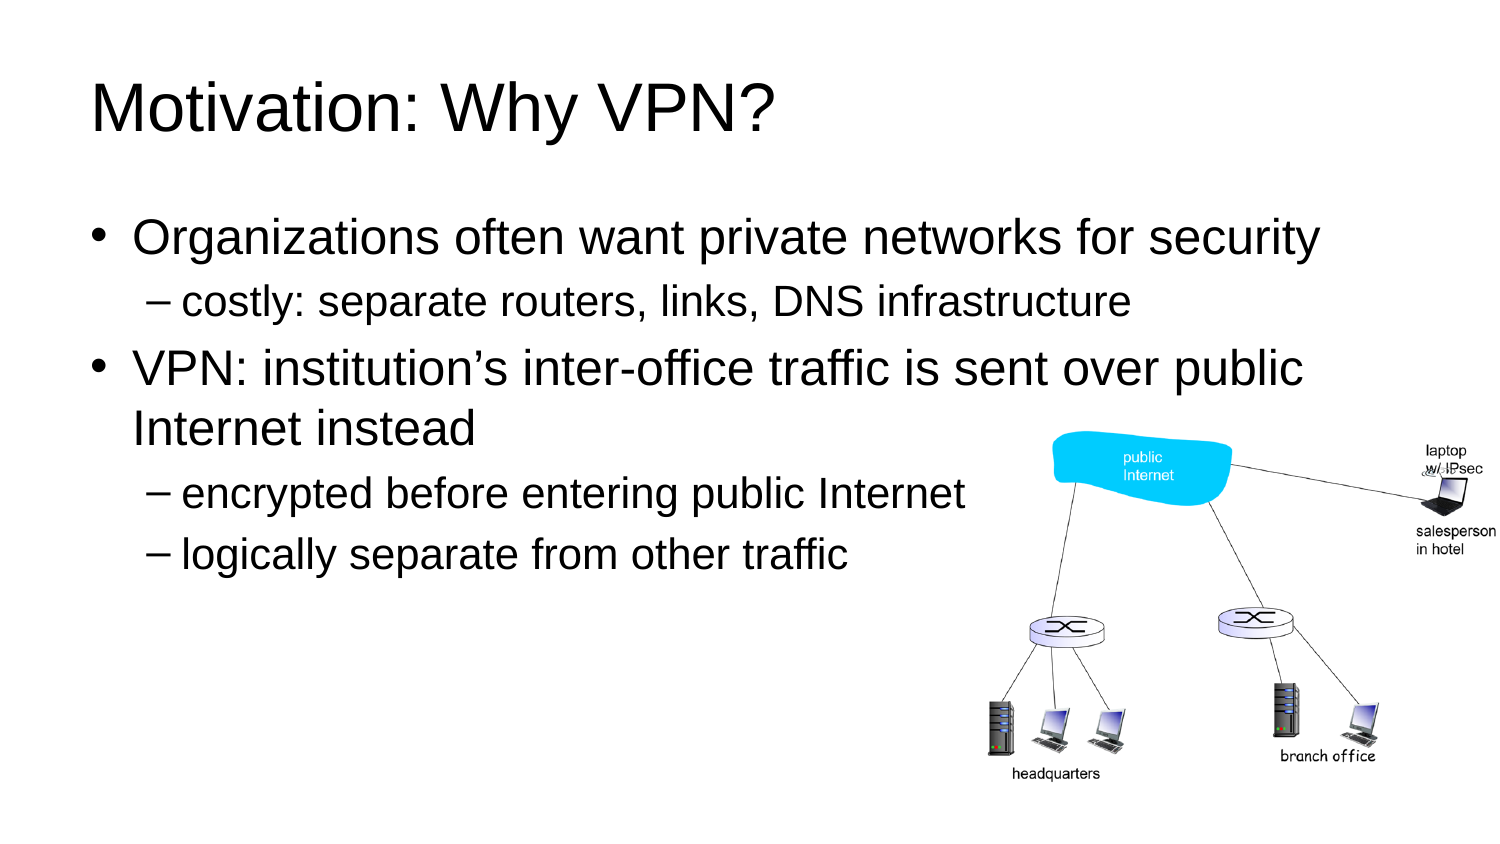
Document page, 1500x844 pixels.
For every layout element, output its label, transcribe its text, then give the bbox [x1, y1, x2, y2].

list Organizations often want private networks for security costly: separate routers, links, DNS infrastructure VPN: institution’s inter-office traffic is sent over public Internet instead encrypted before entering public Internet logically separate from other traffic [75, 196, 1425, 754]
title Motivation: Why VPN? [75, 33, 1425, 175]
picture [971, 421, 1500, 785]
